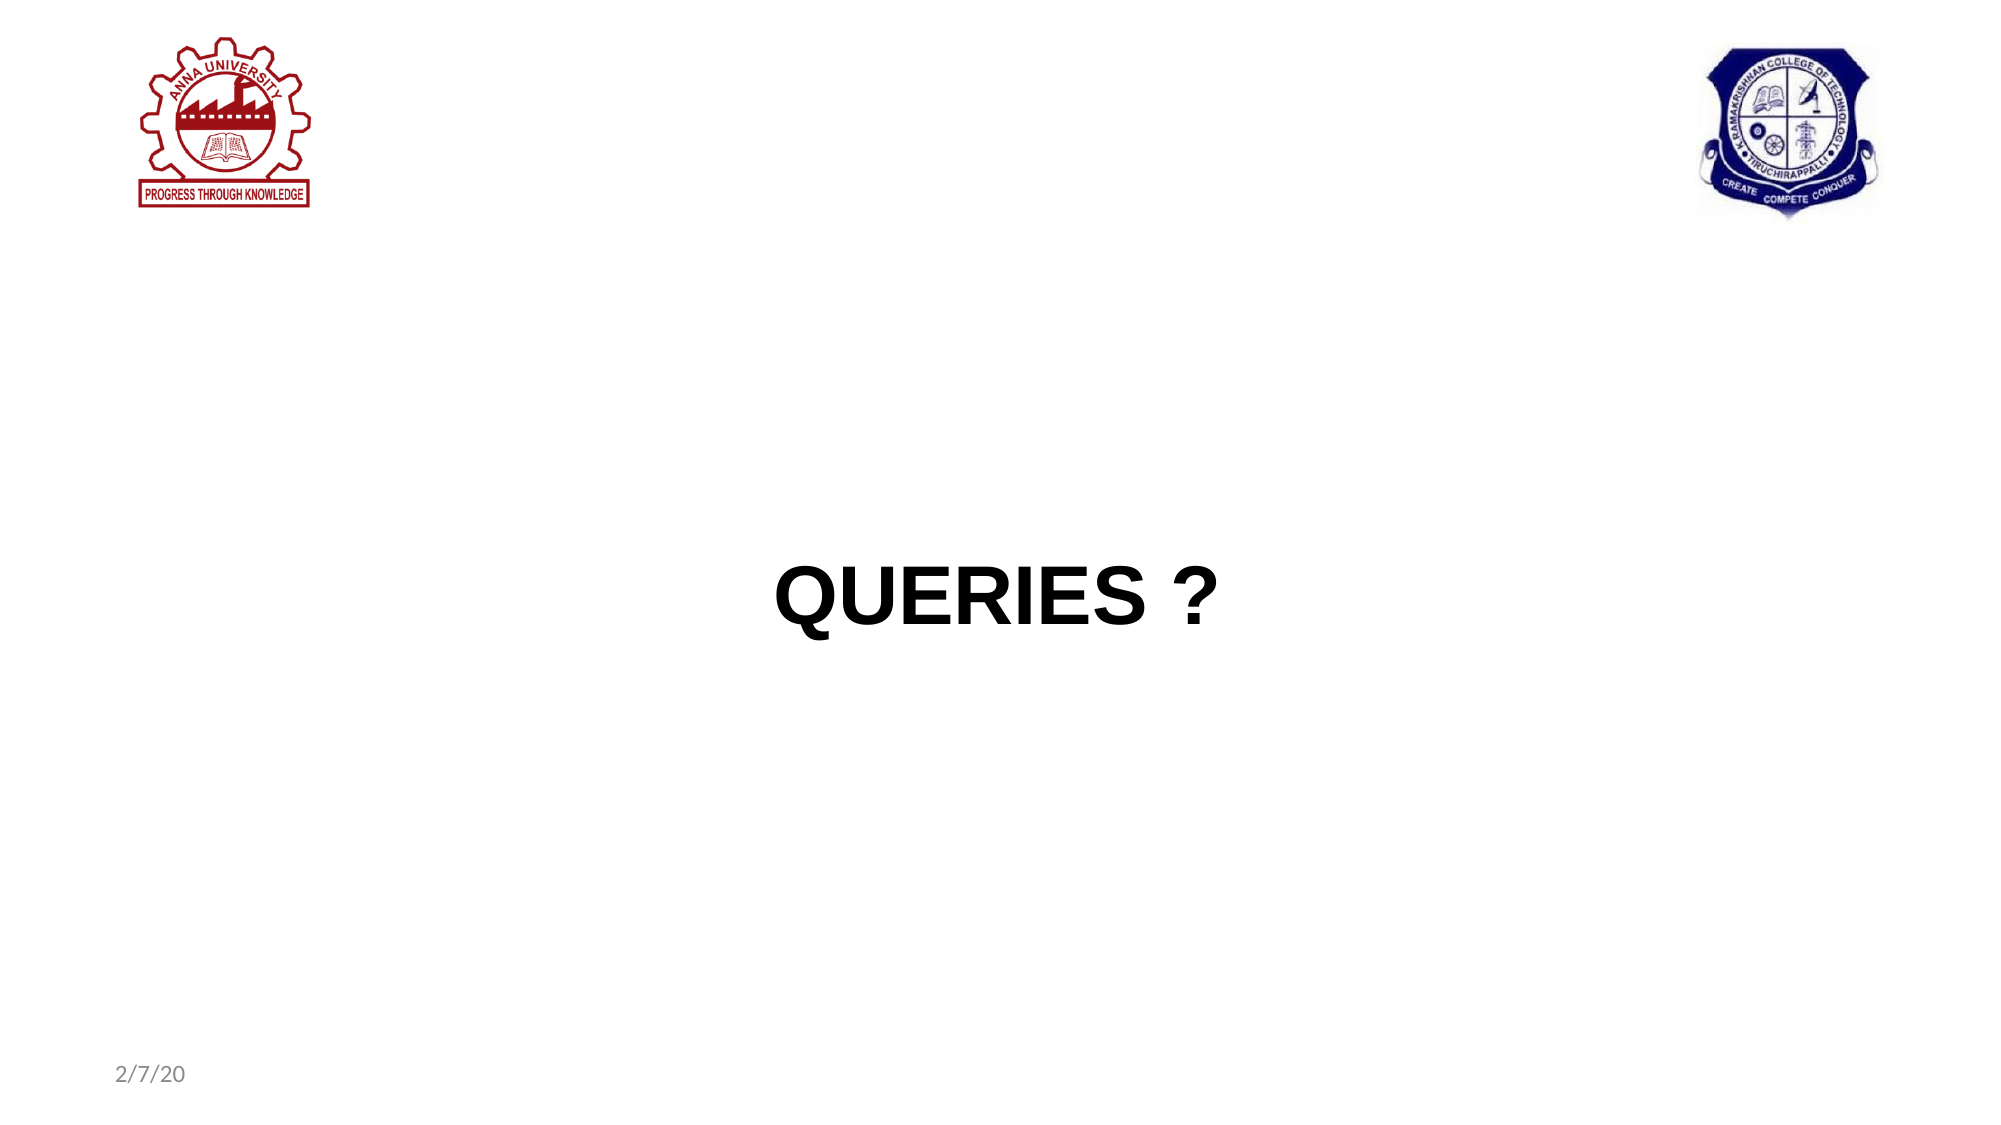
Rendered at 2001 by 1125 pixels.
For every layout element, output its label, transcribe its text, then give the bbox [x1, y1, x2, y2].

picture [136, 34, 312, 209]
picture [1695, 42, 1886, 224]
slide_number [99, 1042, 567, 1103]
list QUERIES ? [97, 550, 1898, 704]
